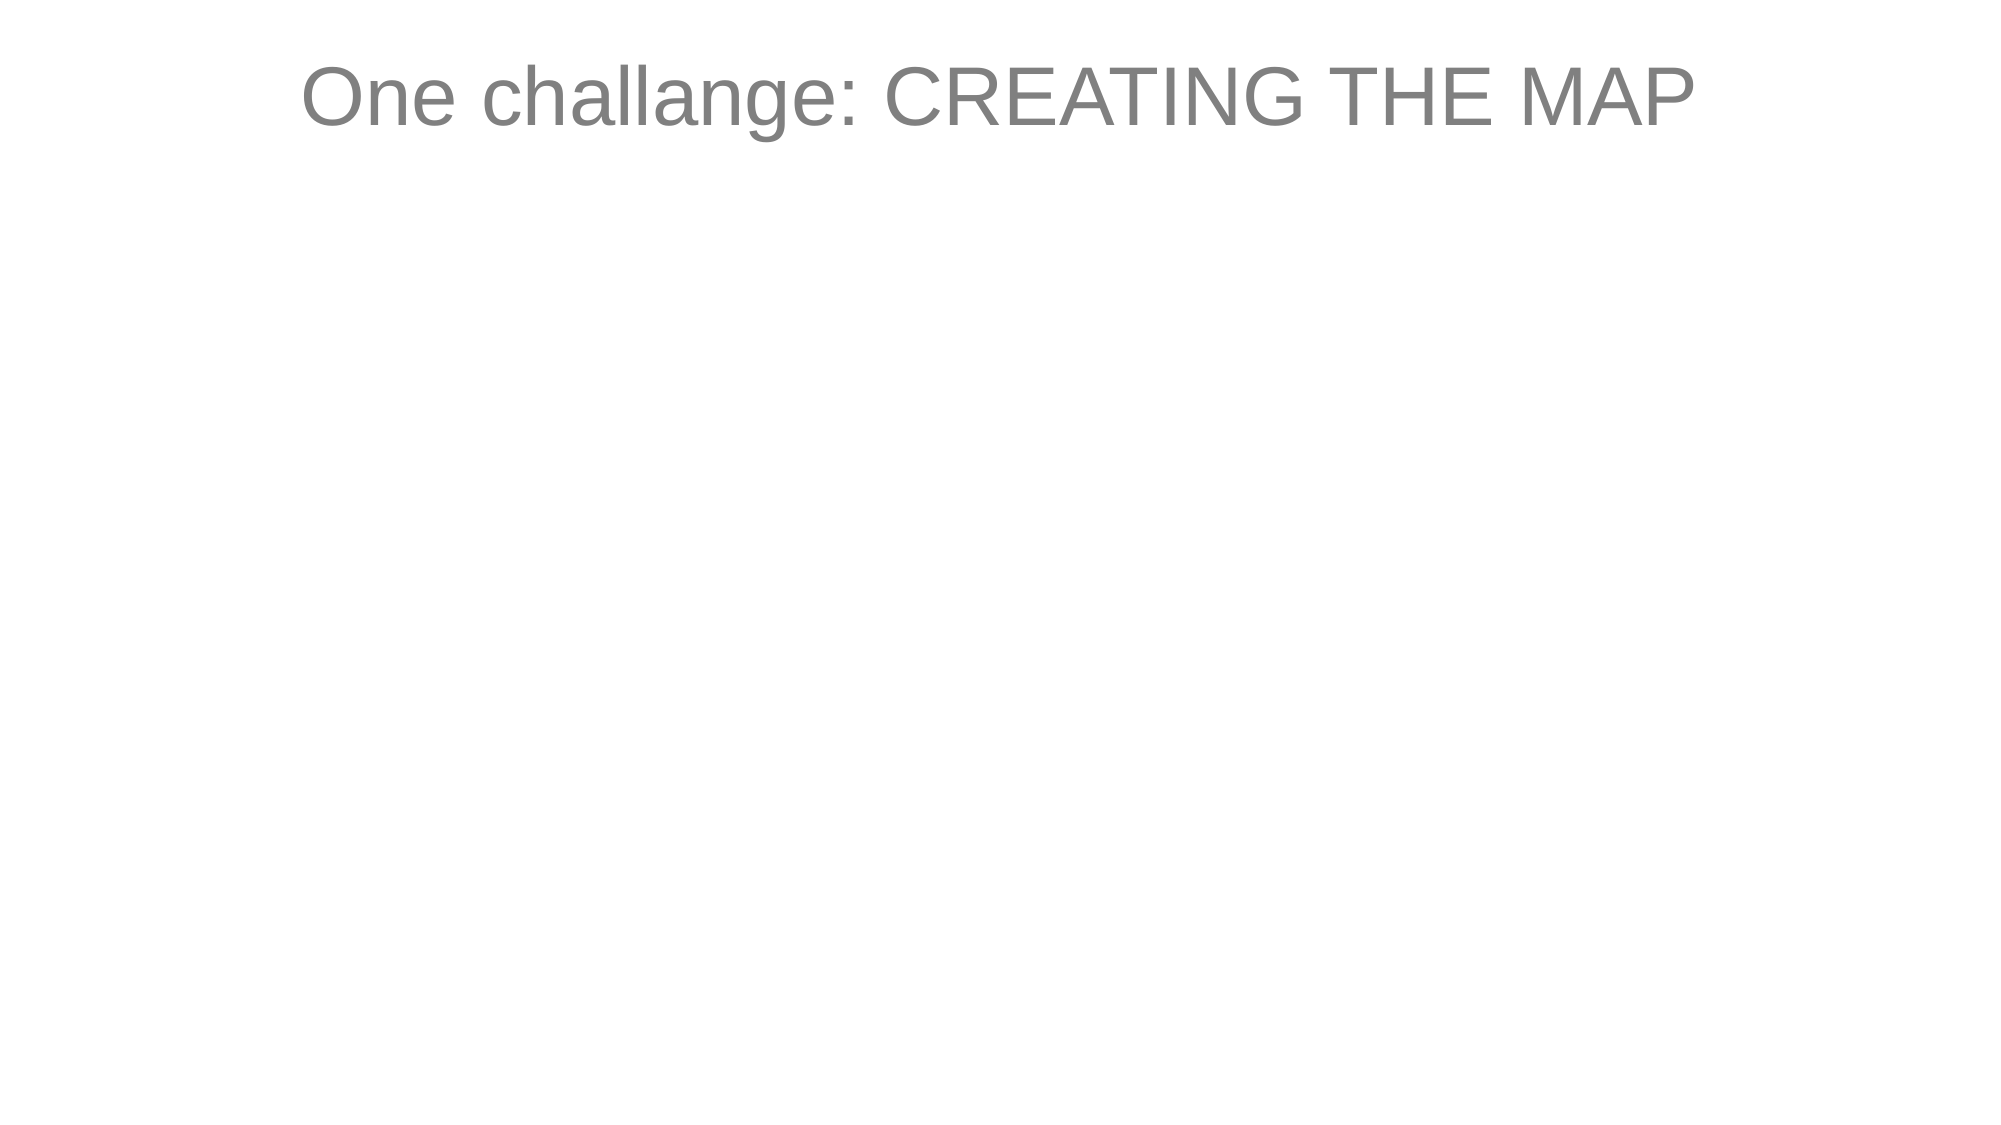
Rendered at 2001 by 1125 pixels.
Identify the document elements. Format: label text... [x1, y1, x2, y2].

text_box One challange: CREATING THE MAP [81, 21, 1919, 333]
